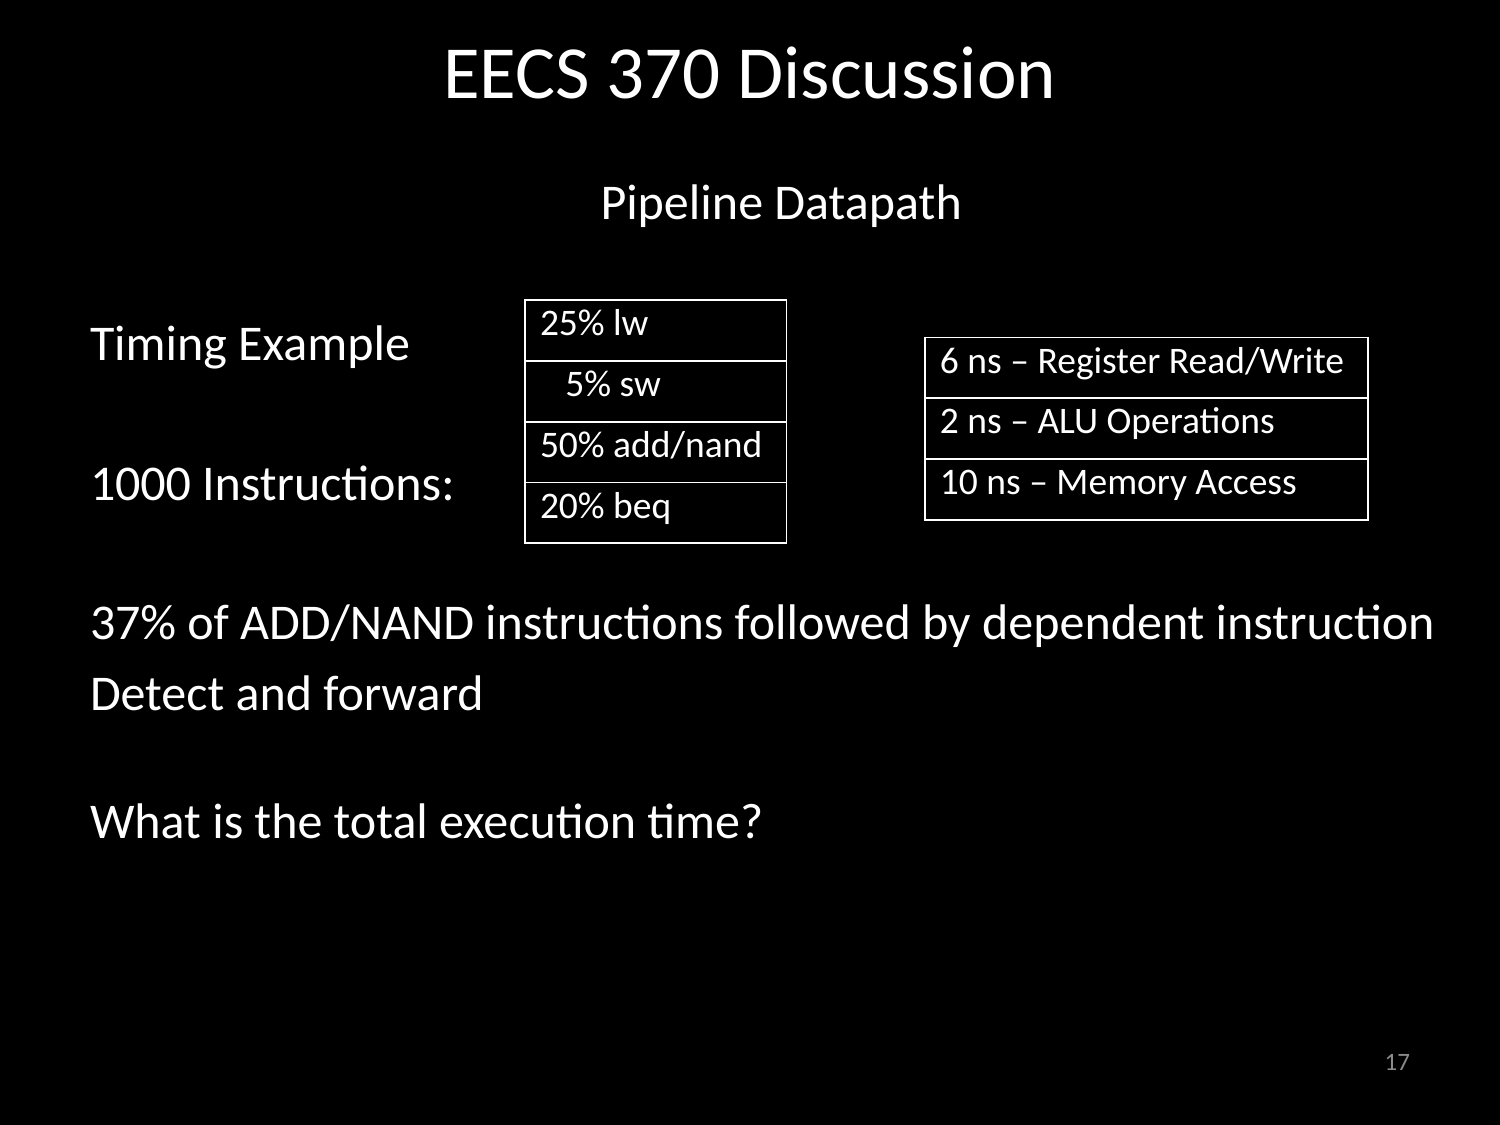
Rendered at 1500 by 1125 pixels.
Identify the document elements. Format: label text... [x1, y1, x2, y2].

table_cell 50% add/nand [526, 423, 786, 482]
slide_number 17 [1074, 1030, 1425, 1091]
table_cell 5% sw [526, 362, 786, 421]
title EECS 370 Discussion [75, 0, 1425, 162]
table_cell 20% beq [526, 483, 786, 542]
table_cell 2 ns – ALU Operations [926, 399, 1367, 458]
list Pipeline Datapath Timing Example 1000 Instructions: 37% of ADD/NAND instructions followed by dependent instruction Detect and forward What is the total execution time? [75, 162, 1488, 1050]
table_cell 10 ns – Memory Access [926, 460, 1367, 519]
table_header 25% lw [526, 301, 786, 360]
table_header 6 ns – Register Read/Write [926, 338, 1367, 397]
